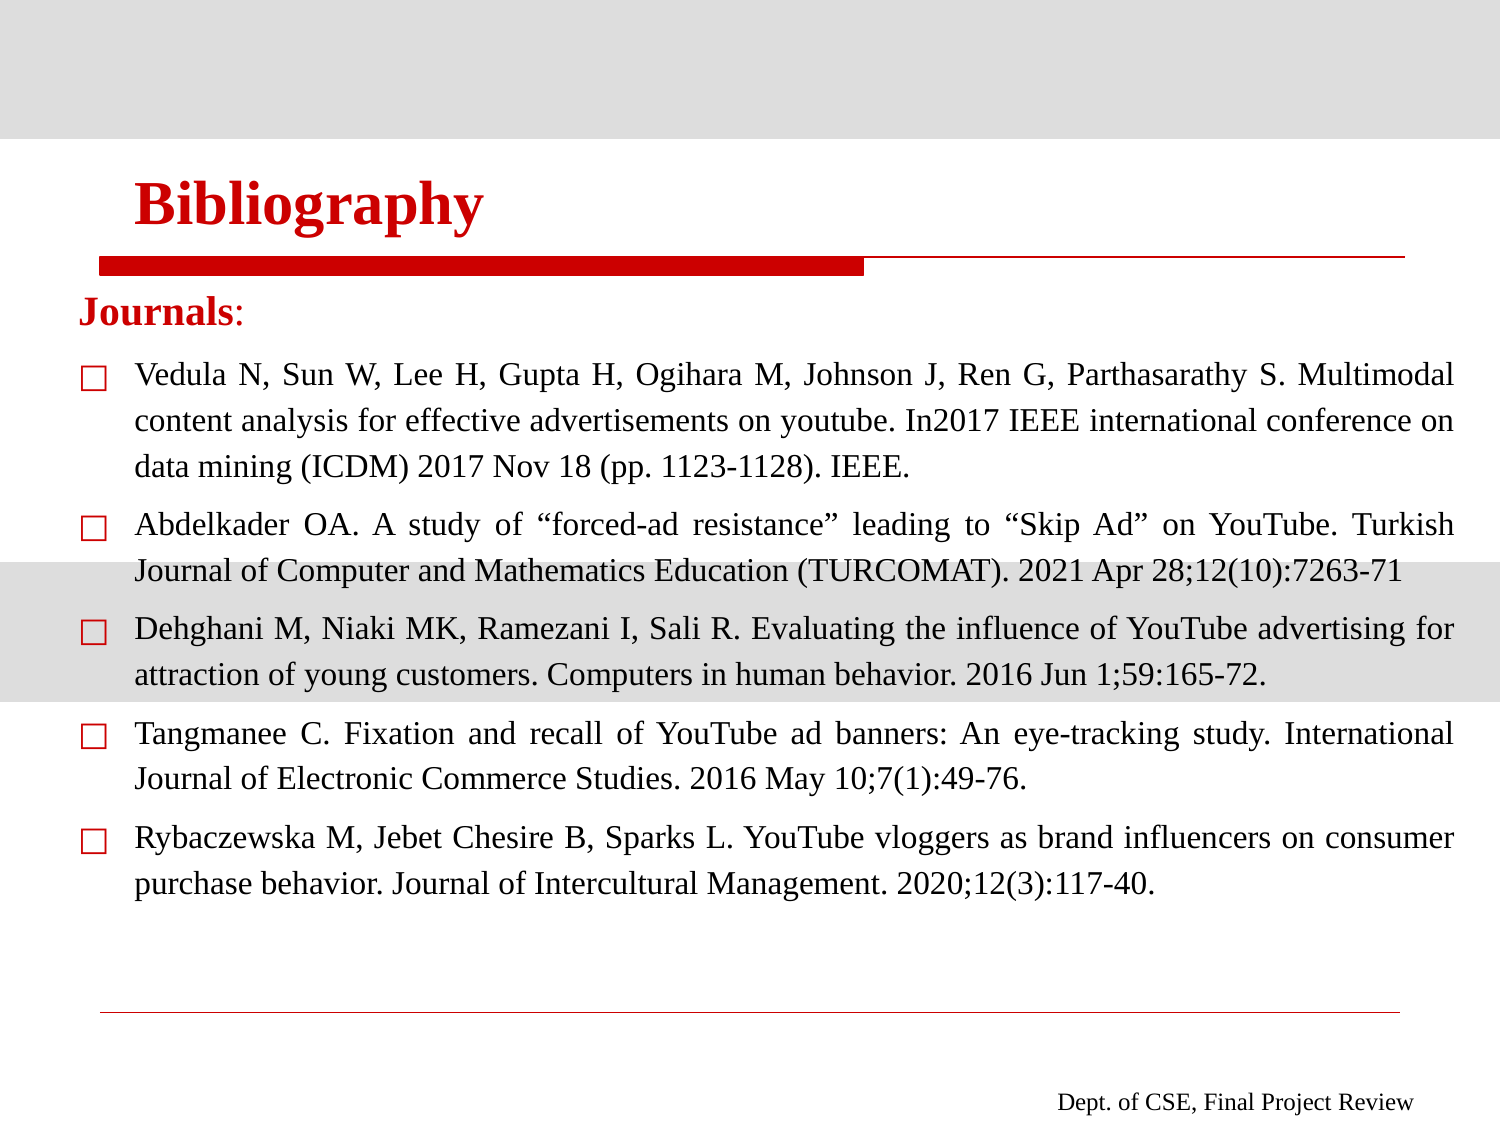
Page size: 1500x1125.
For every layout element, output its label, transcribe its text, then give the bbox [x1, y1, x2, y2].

list Journals: Vedula N, Sun W, Lee H, Gupta H, Ogihara M, Johnson J, Ren G, Parthasarathy S. Multimodal content analysis for effective advertisements on youtube. In2017 IEEE international conference on data mining (ICDM) 2017 Nov 18 (pp. 1123-1128). IEEE. Abdelkader OA. A study of “forced-ad resistance” leading to “Skip Ad” on YouTube. Turkish Journal of Computer and Mathematics Education (TURCOMAT). 2021 Apr 28;12(10):7263-71 Dehghani M, Niaki MK, Ramezani I, Sali R. Evaluating the influence of YouTube advertising for attraction of young customers. Computers in human behavior. 2016 Jun 1;59:165-72. Tangmanee C. Fixation and recall of YouTube ad banners: An eye-tracking study. International Journal of Electronic Commerce Studies. 2016 May 10;7(1):49-76. Rybaczewska M, Jebet Chesire B, Sparks L. YouTube vloggers as brand influencers on consumer purchase behavior. Journal of Intercultural Management. 2020;12(3):117-40. [63, 286, 1473, 1010]
title Bibliography [119, 127, 1381, 245]
text_box Dept. of CSE, Final Project Review [978, 1070, 1500, 1125]
picture [0, 0, 1500, 1125]
